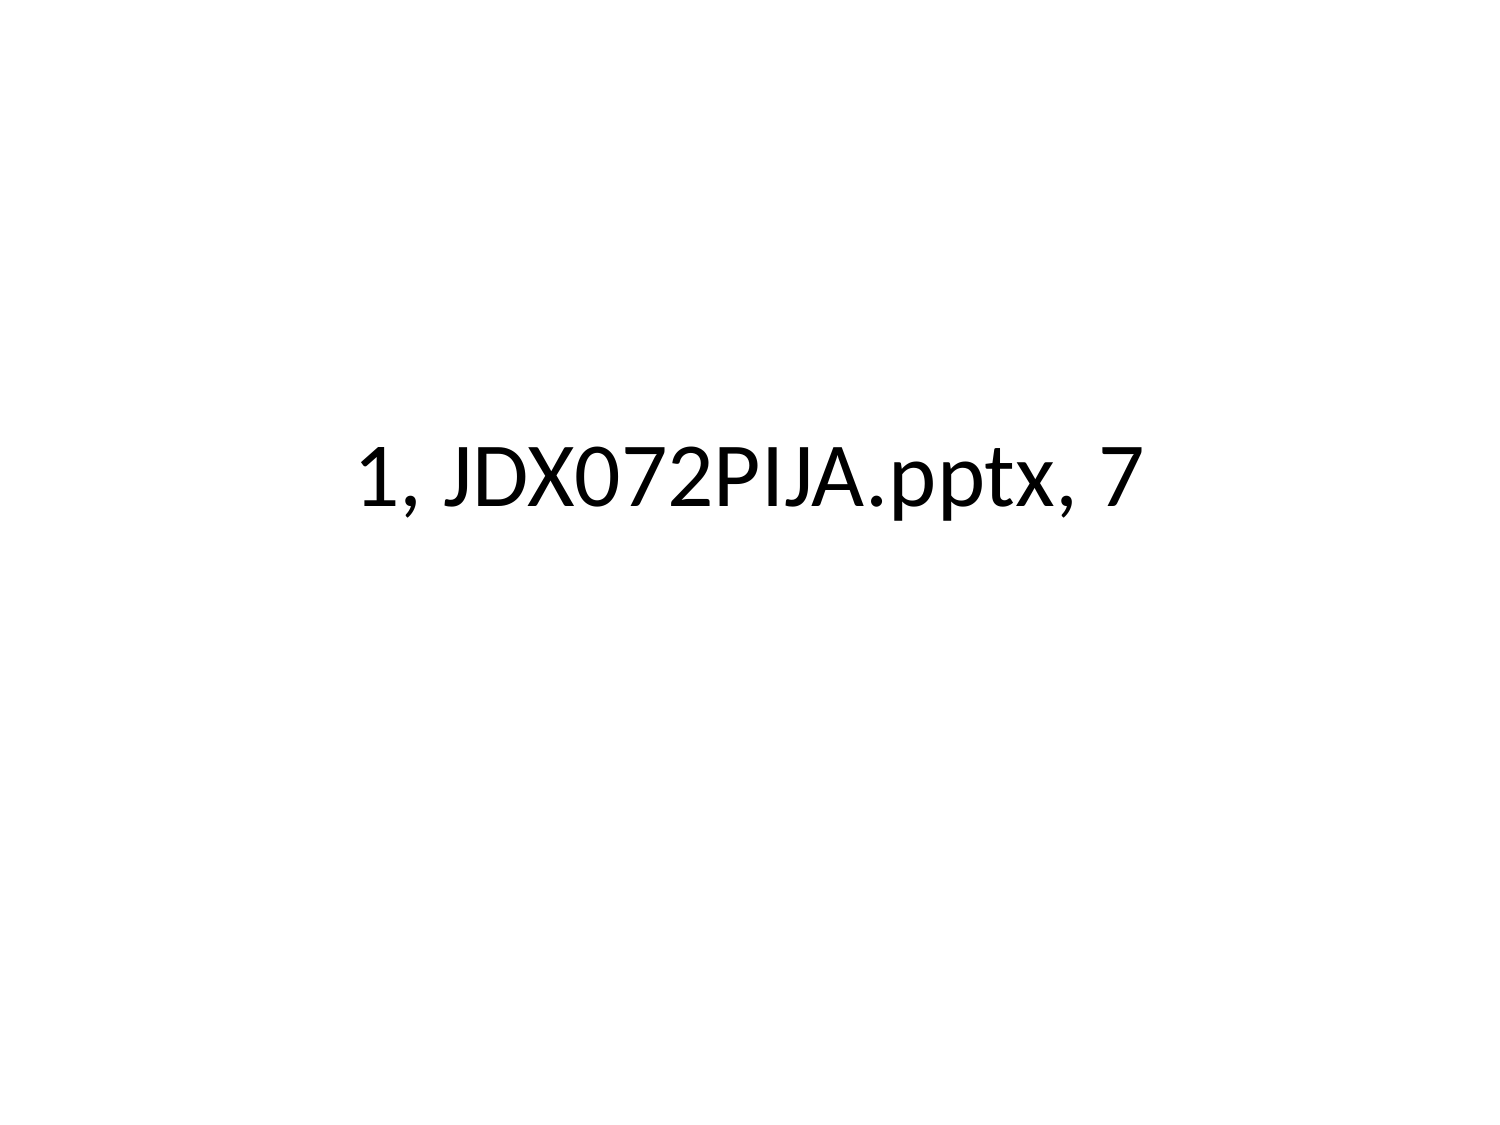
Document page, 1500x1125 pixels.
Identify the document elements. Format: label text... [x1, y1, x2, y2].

title 1, JDX072PIJA.pptx, 7 [112, 349, 1388, 591]
